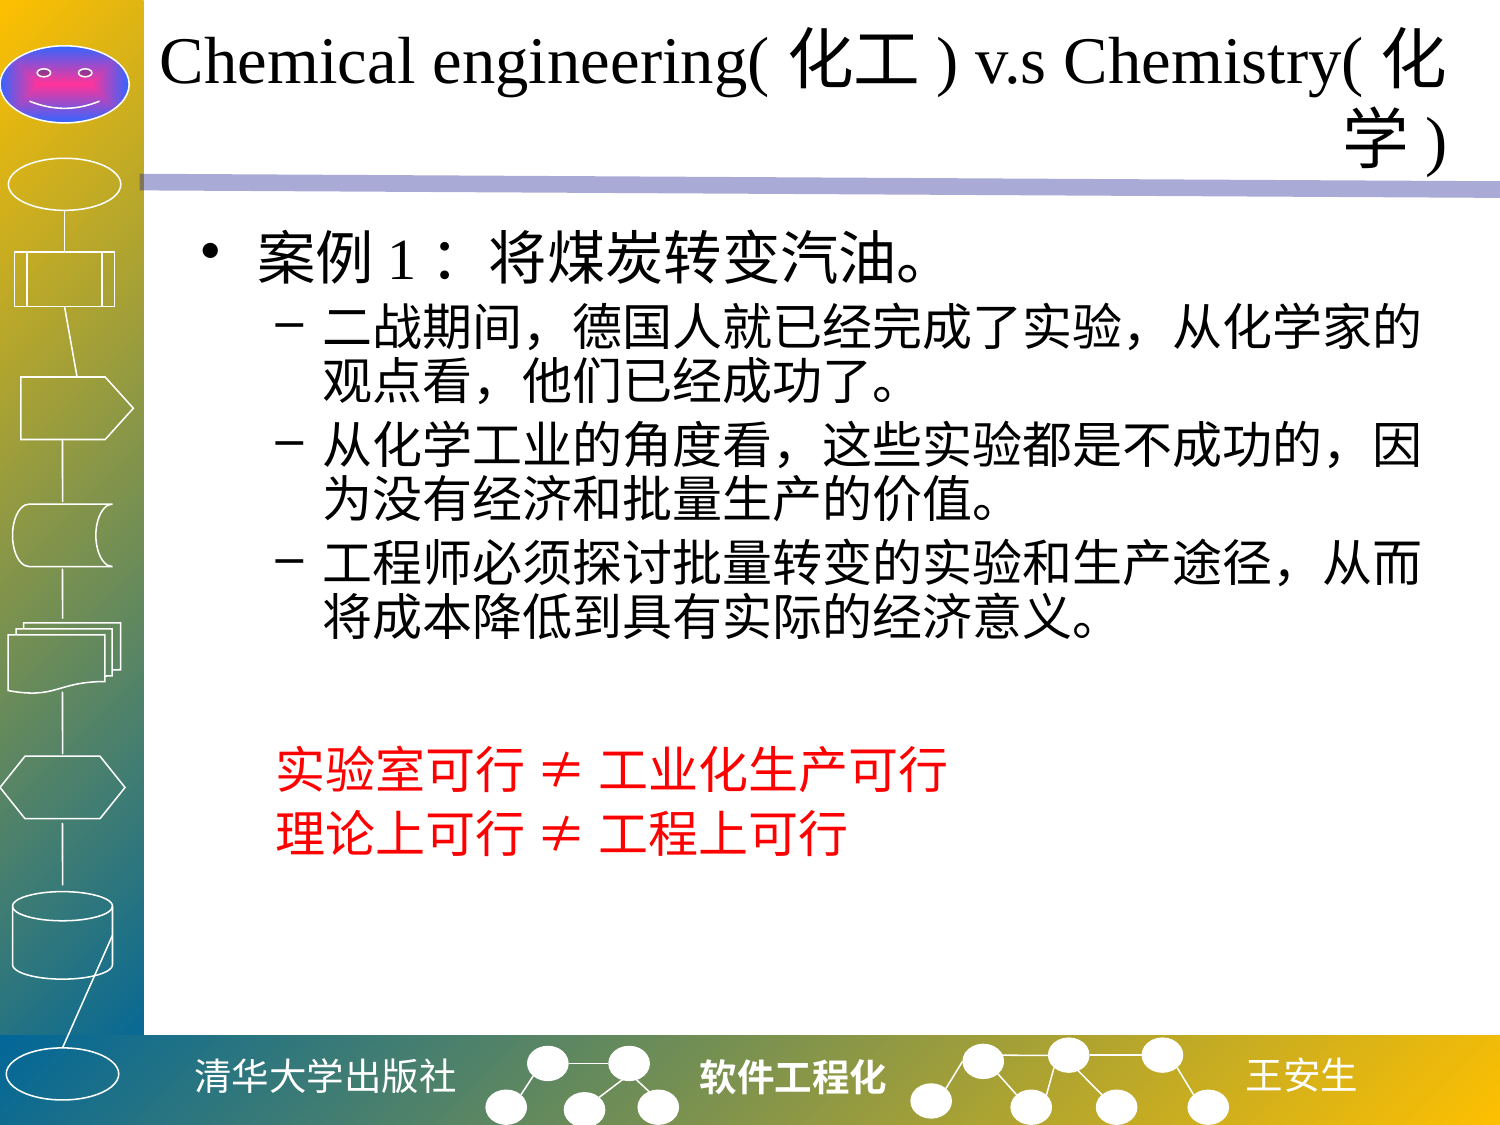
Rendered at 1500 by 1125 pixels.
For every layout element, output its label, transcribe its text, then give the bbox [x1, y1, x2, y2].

list 案例1：将煤炭转变汽油。 二战期间，德国人就已经完成了实验，从化学家的观点看，他们已经成功了。 从化学工业的角度看，这些实验都是不成功的，因为没有经济和批量生产的价值。 工程师必须探讨批量转变的实验和生产途径，从而将成本降低到具有实际的经济意义。 实验室可行 ≠ 工业化生产可行 理论上可行 ≠ 工程上可行 [185, 221, 1461, 1020]
title Chemical engineering(化工) v.s Chemistry(化学) [116, 24, 1463, 170]
